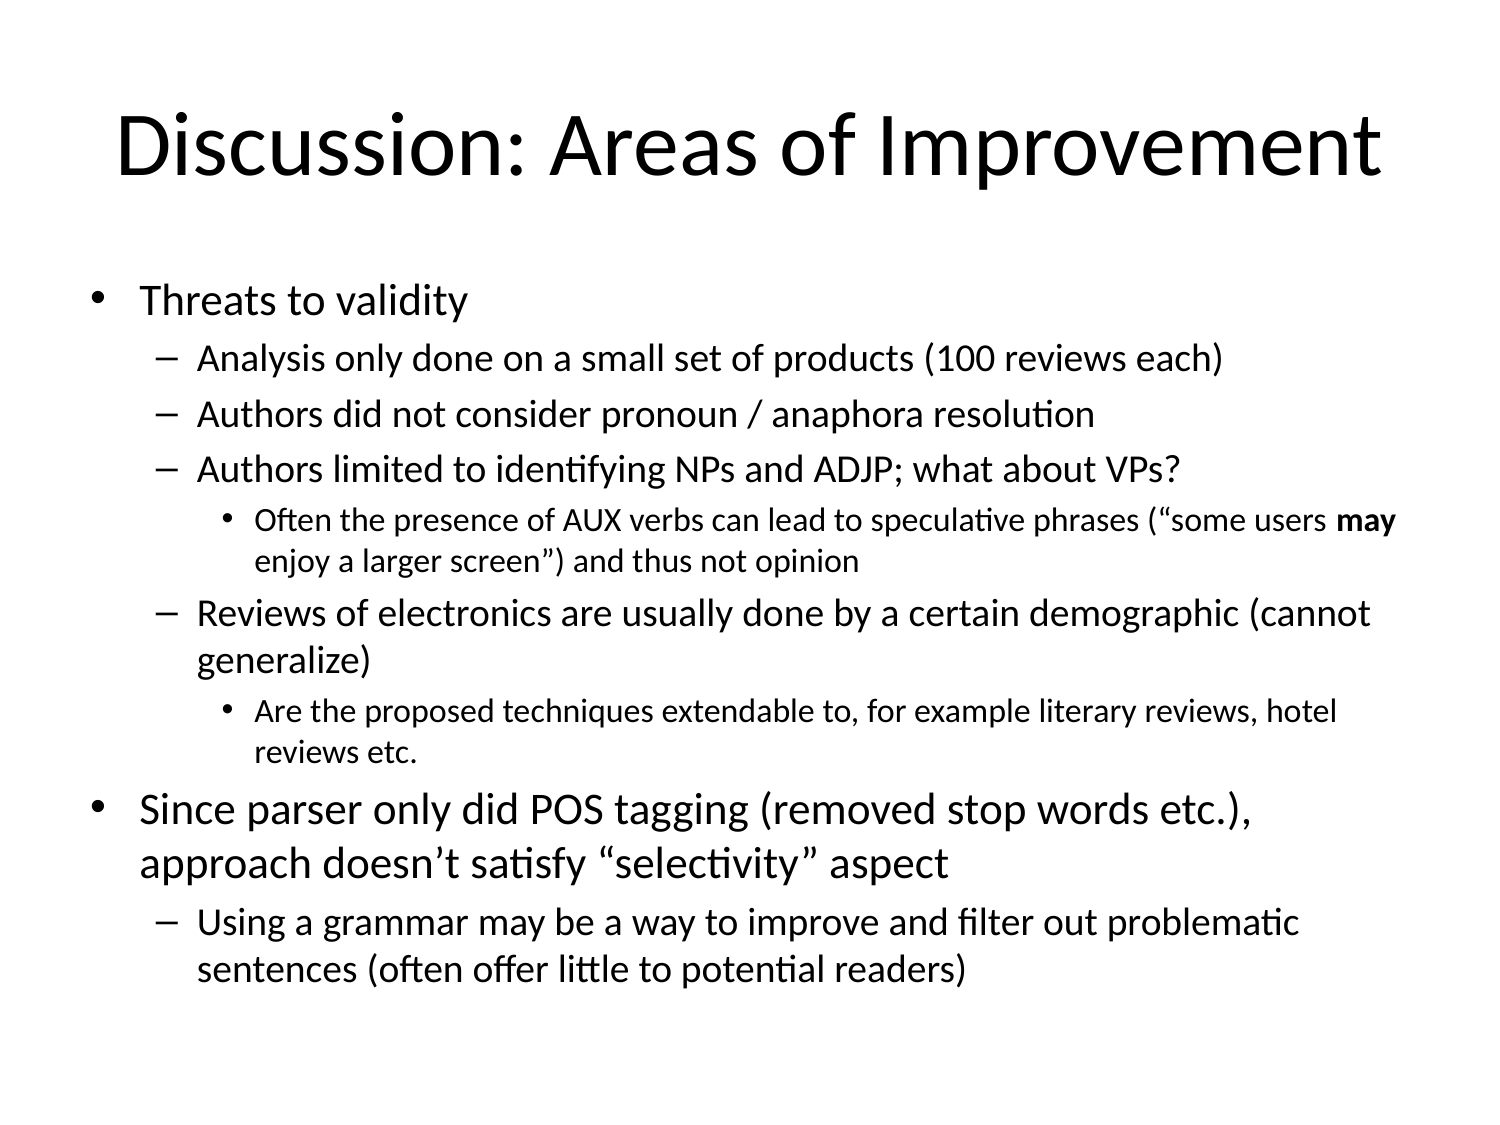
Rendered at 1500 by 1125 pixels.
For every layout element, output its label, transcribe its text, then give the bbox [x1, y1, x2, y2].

title Discussion: Areas of Improvement [75, 45, 1425, 233]
list Threats to validity Analysis only done on a small set of products (100 reviews each) Authors did not consider pronoun / anaphora resolution Authors limited to identifying NPs and ADJP; what about VPs? Often the presence of AUX verbs can lead to speculative phrases (“some users may enjoy a larger screen”) and thus not opinion Reviews of electronics are usually done by a certain demographic (cannot generalize) Are the proposed techniques extendable to, for example literary reviews, hotel reviews etc. Since parser only did POS tagging (removed stop words etc.), approach doesn’t satisfy “selectivity” aspect Using a grammar may be a way to improve and filter out problematic sentences (often offer little to potential readers) [75, 262, 1425, 1005]
